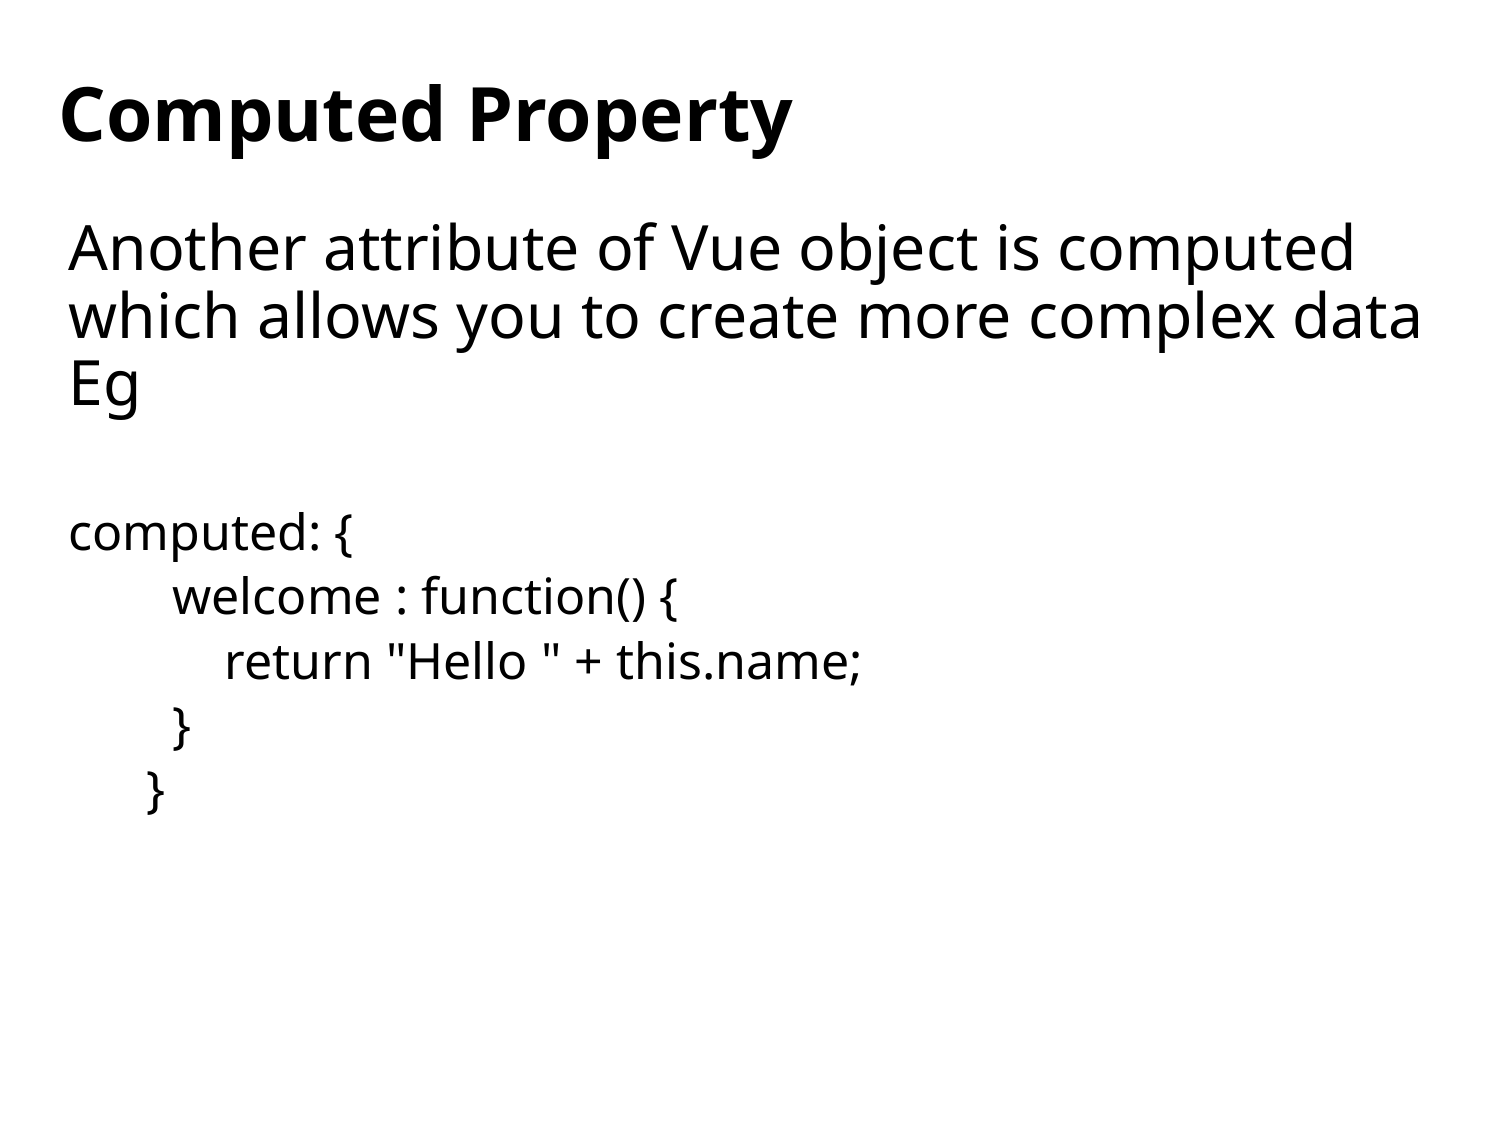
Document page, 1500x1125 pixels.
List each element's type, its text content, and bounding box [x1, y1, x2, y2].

list Another attribute of Vue object is computed which allows you to create more complex data Eg computed: { welcome : function() { return "Hello " + this.name; } } [53, 209, 1488, 1090]
title Computed Property [43, 61, 1349, 174]
